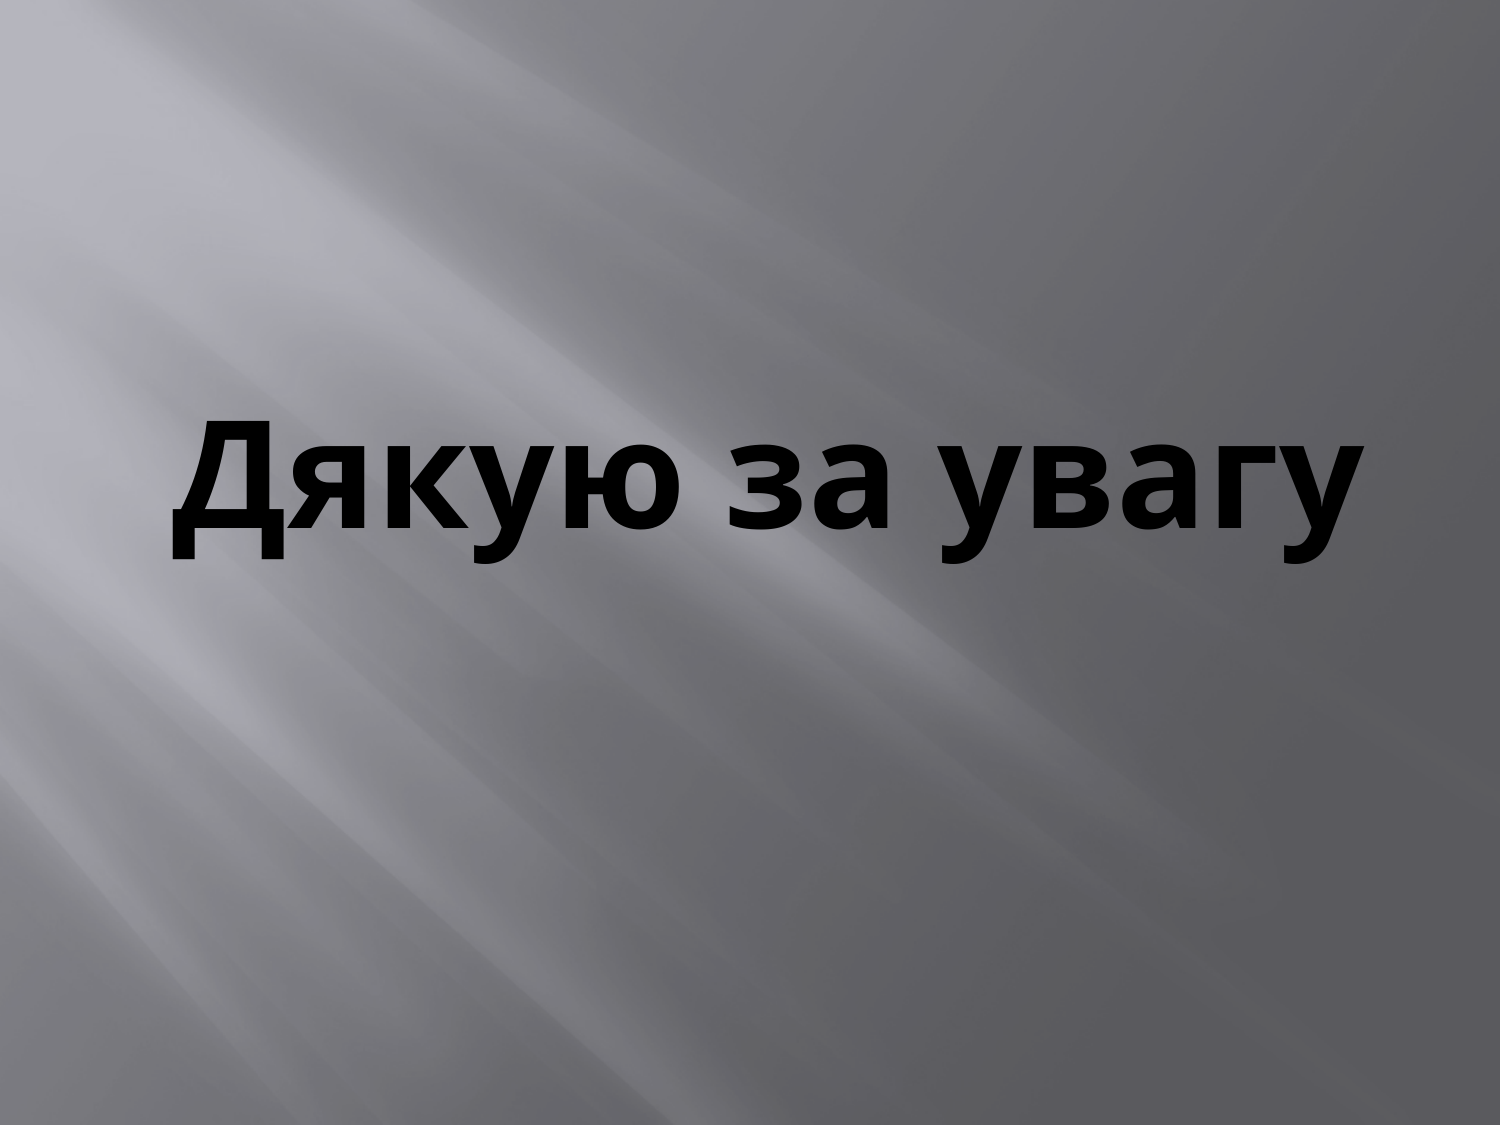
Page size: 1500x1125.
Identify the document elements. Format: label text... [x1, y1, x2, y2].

title Дякую за увагу [93, 375, 1444, 563]
